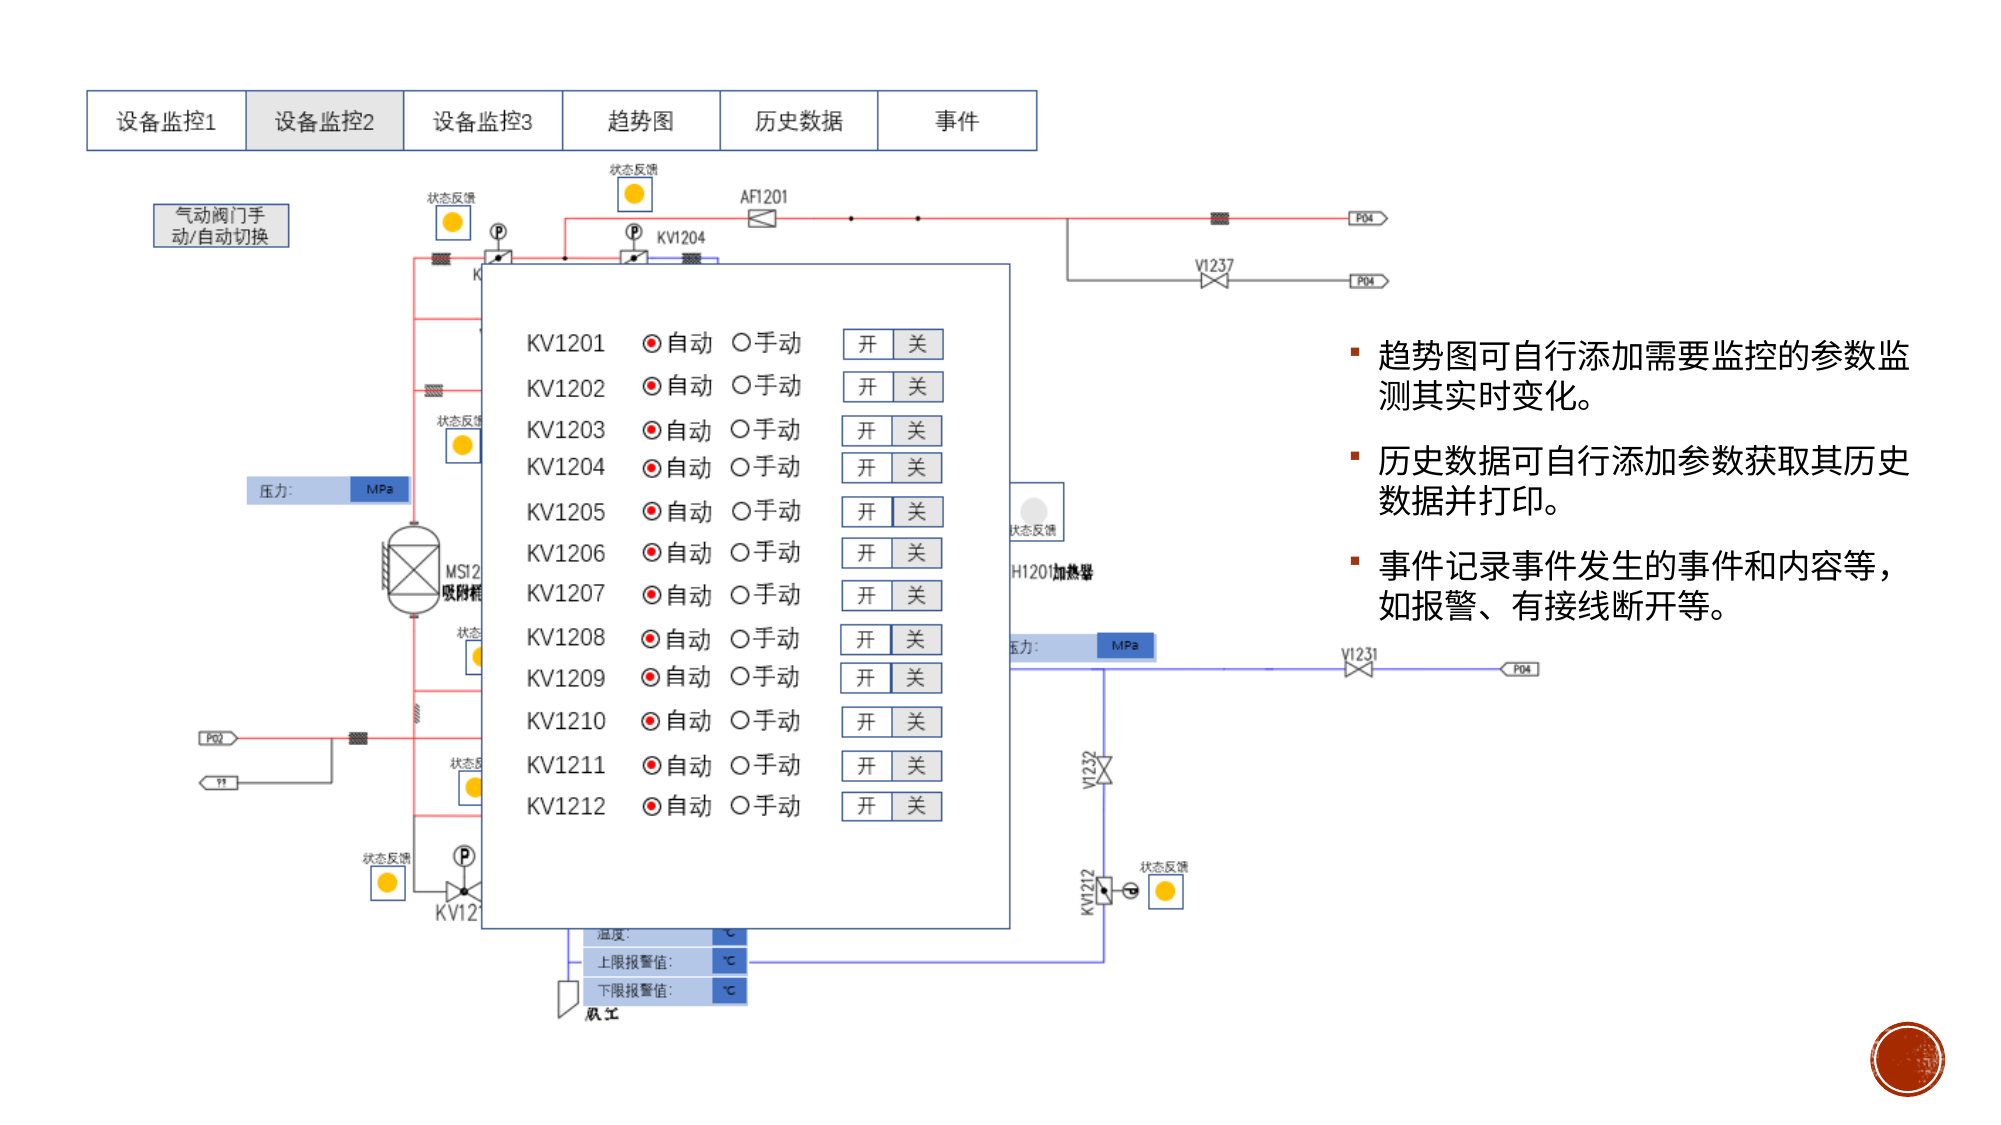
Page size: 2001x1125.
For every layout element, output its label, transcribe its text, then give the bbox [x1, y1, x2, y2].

list 趋势图可自行添加需要监控的参数监测其实时变化。 历史数据可自行添加参数获取其历史数据并打印。 事件记录事件发生的事件和内容等，如报警、有接线断开等。 [1553, 328, 1949, 682]
picture [71, 86, 1553, 1039]
